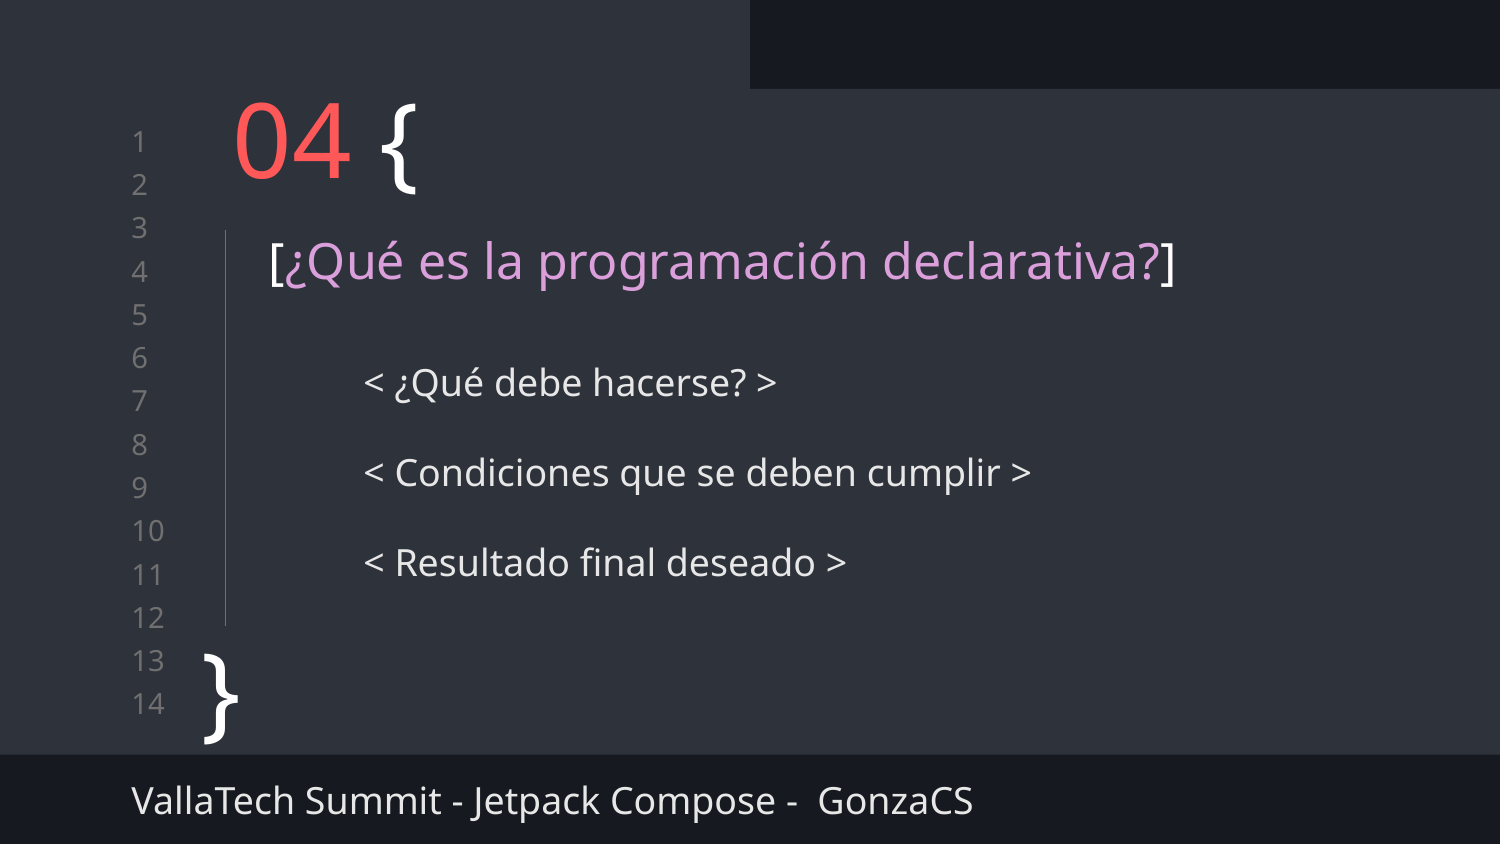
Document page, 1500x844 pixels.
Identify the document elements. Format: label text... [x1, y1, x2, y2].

title 04 { [174, 46, 477, 228]
title [¿Qué es la programación declarativa?] [253, 215, 1458, 304]
subtitle VallaTech Summit - Jetpack Compose - GonzaCS [116, 770, 1121, 829]
text_box } [186, 625, 265, 748]
subtitle < ¿Qué debe hacerse? > < Condiciones que se deben cumplir > < Resultado final deseado > [348, 314, 1324, 630]
